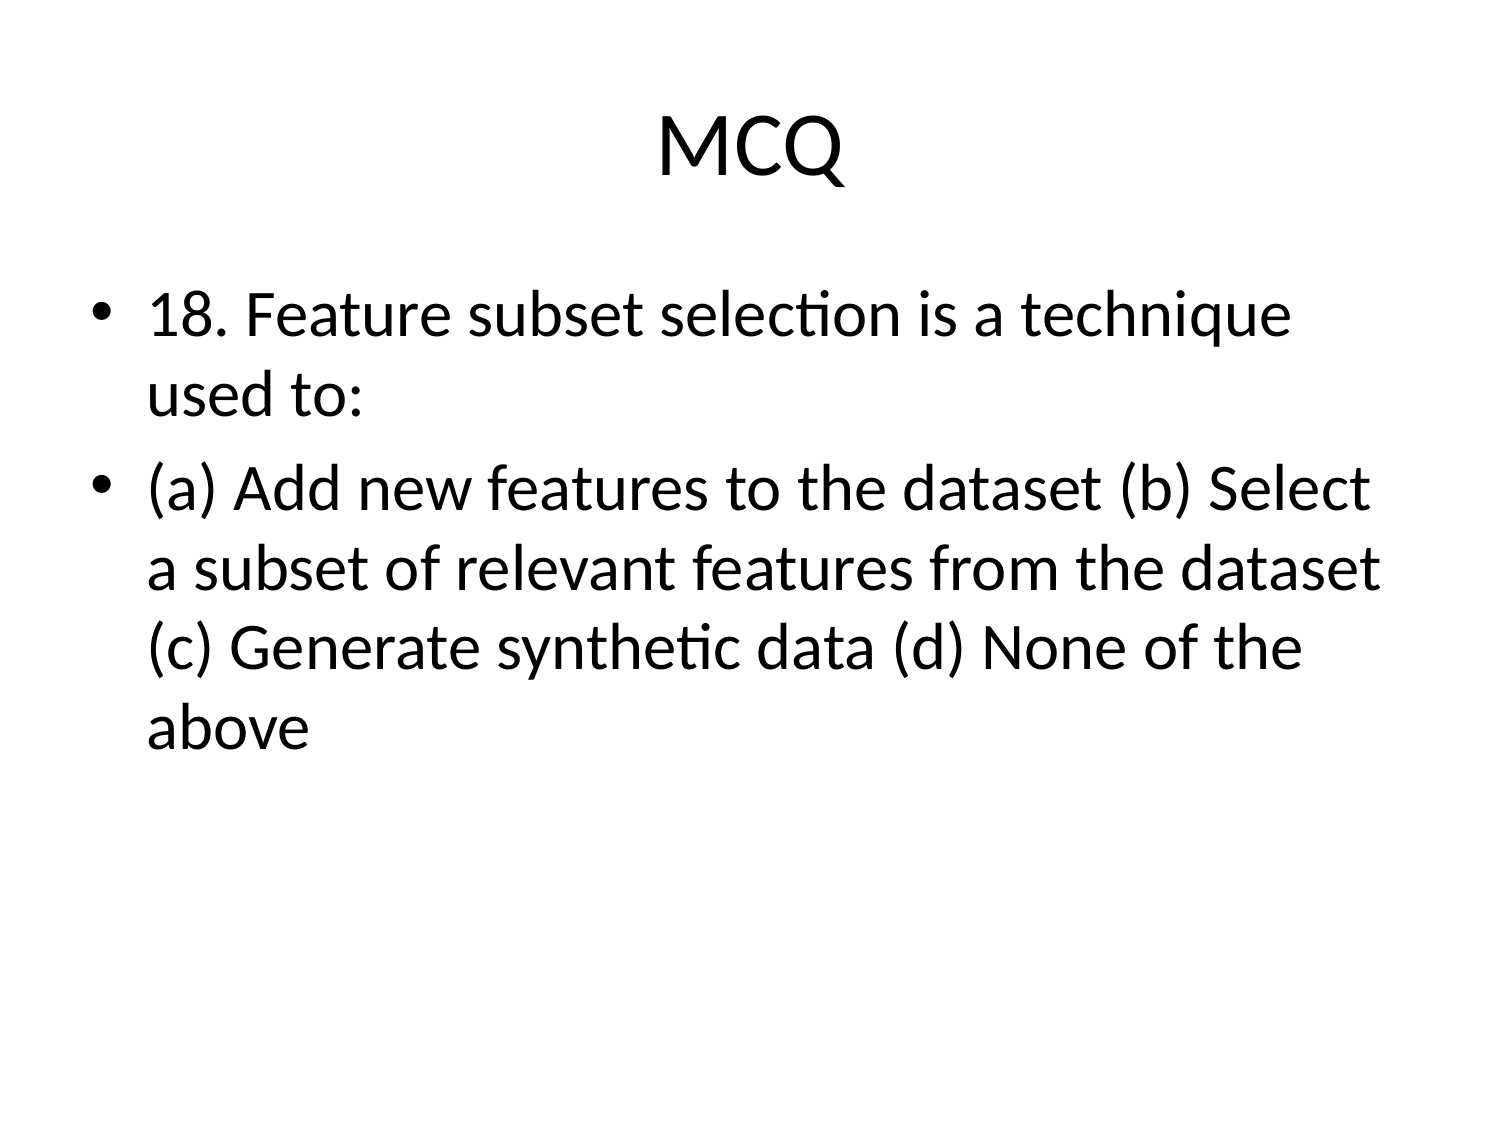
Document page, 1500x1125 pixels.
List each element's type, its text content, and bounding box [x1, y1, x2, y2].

title MCQ [75, 45, 1425, 233]
list 18. Feature subset selection is a technique used to: (a) Add new features to the dataset (b) Select a subset of relevant features from the dataset (c) Generate synthetic data (d) None of the above [75, 262, 1425, 1005]
